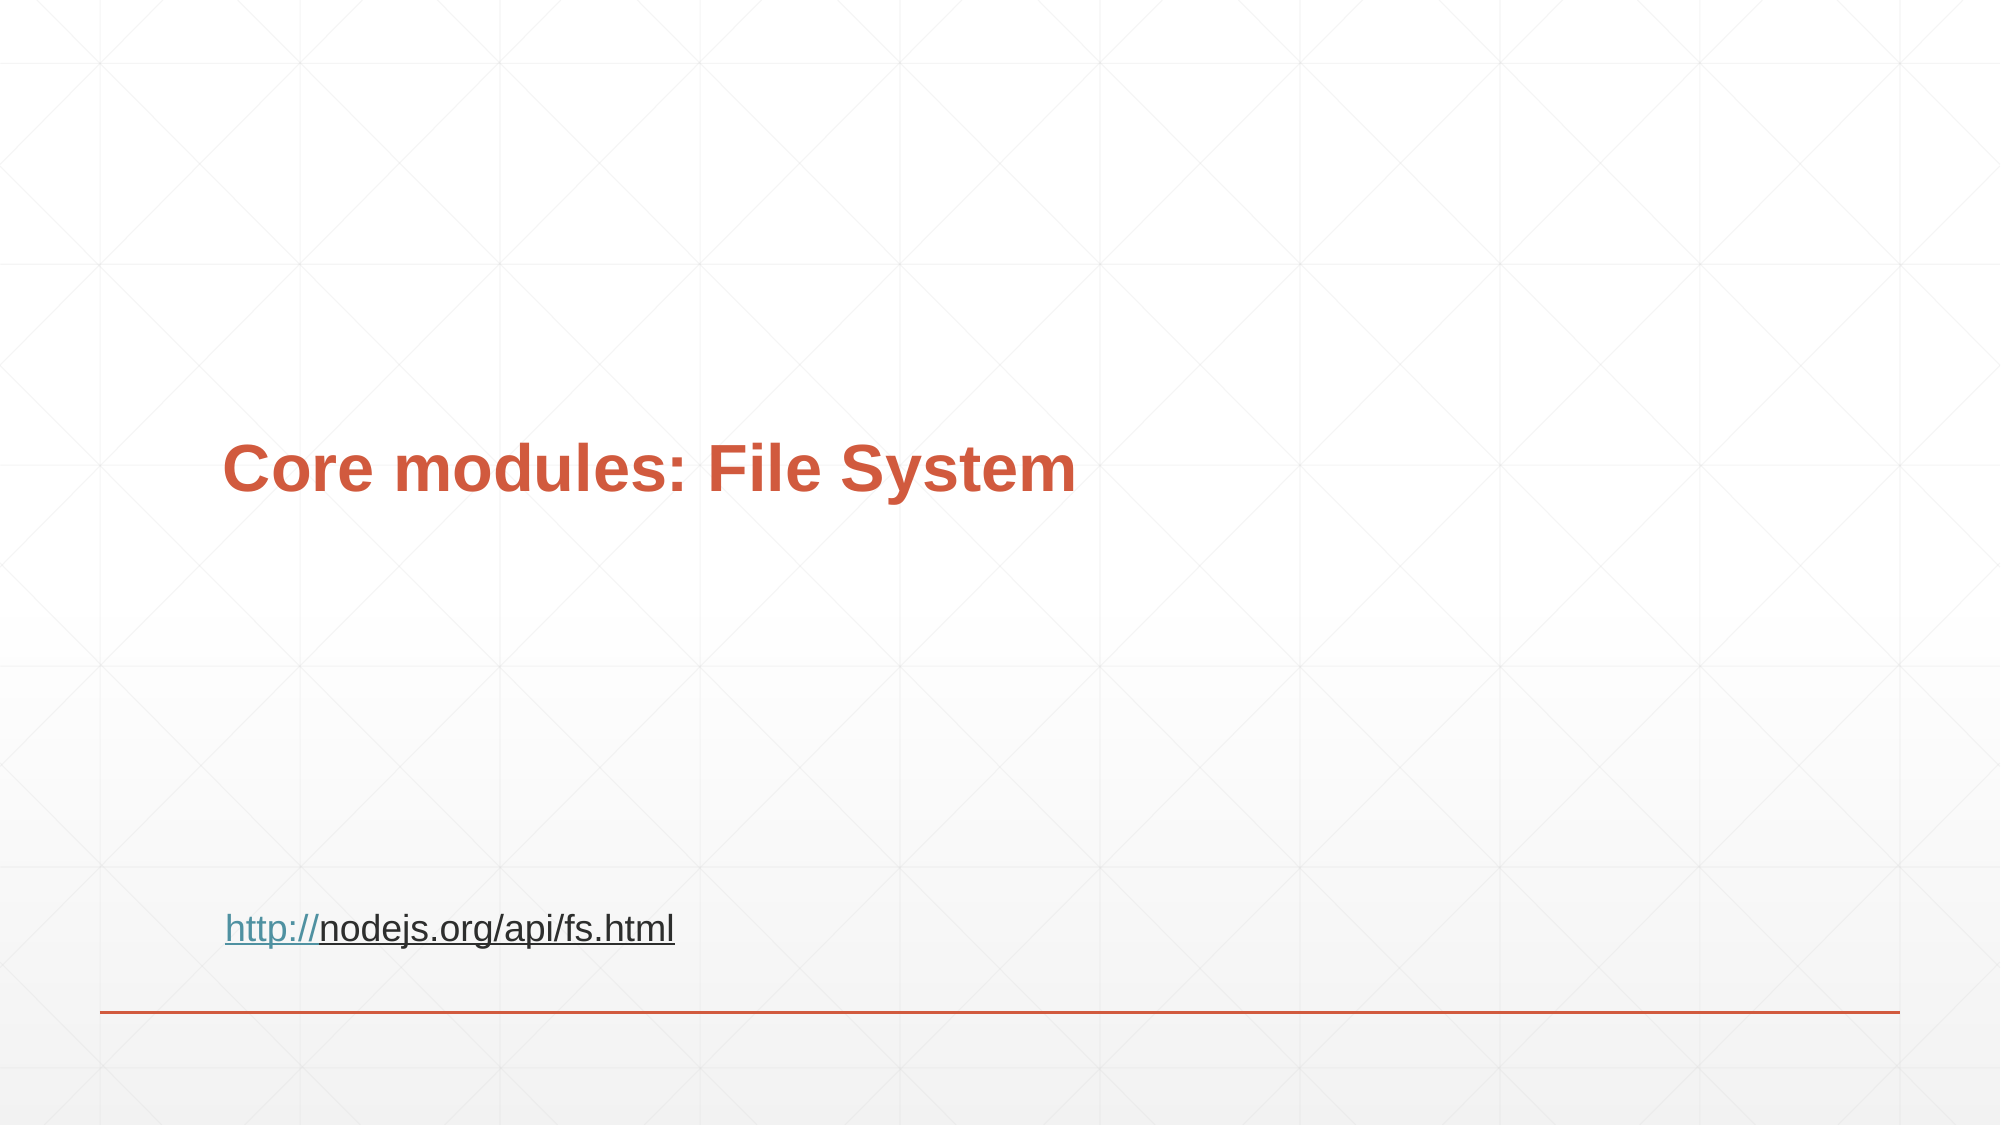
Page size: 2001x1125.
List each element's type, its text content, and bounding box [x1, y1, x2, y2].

title Core modules: File System [207, 355, 1410, 514]
text_box http://nodejs.org/api/fs.html [210, 896, 701, 957]
